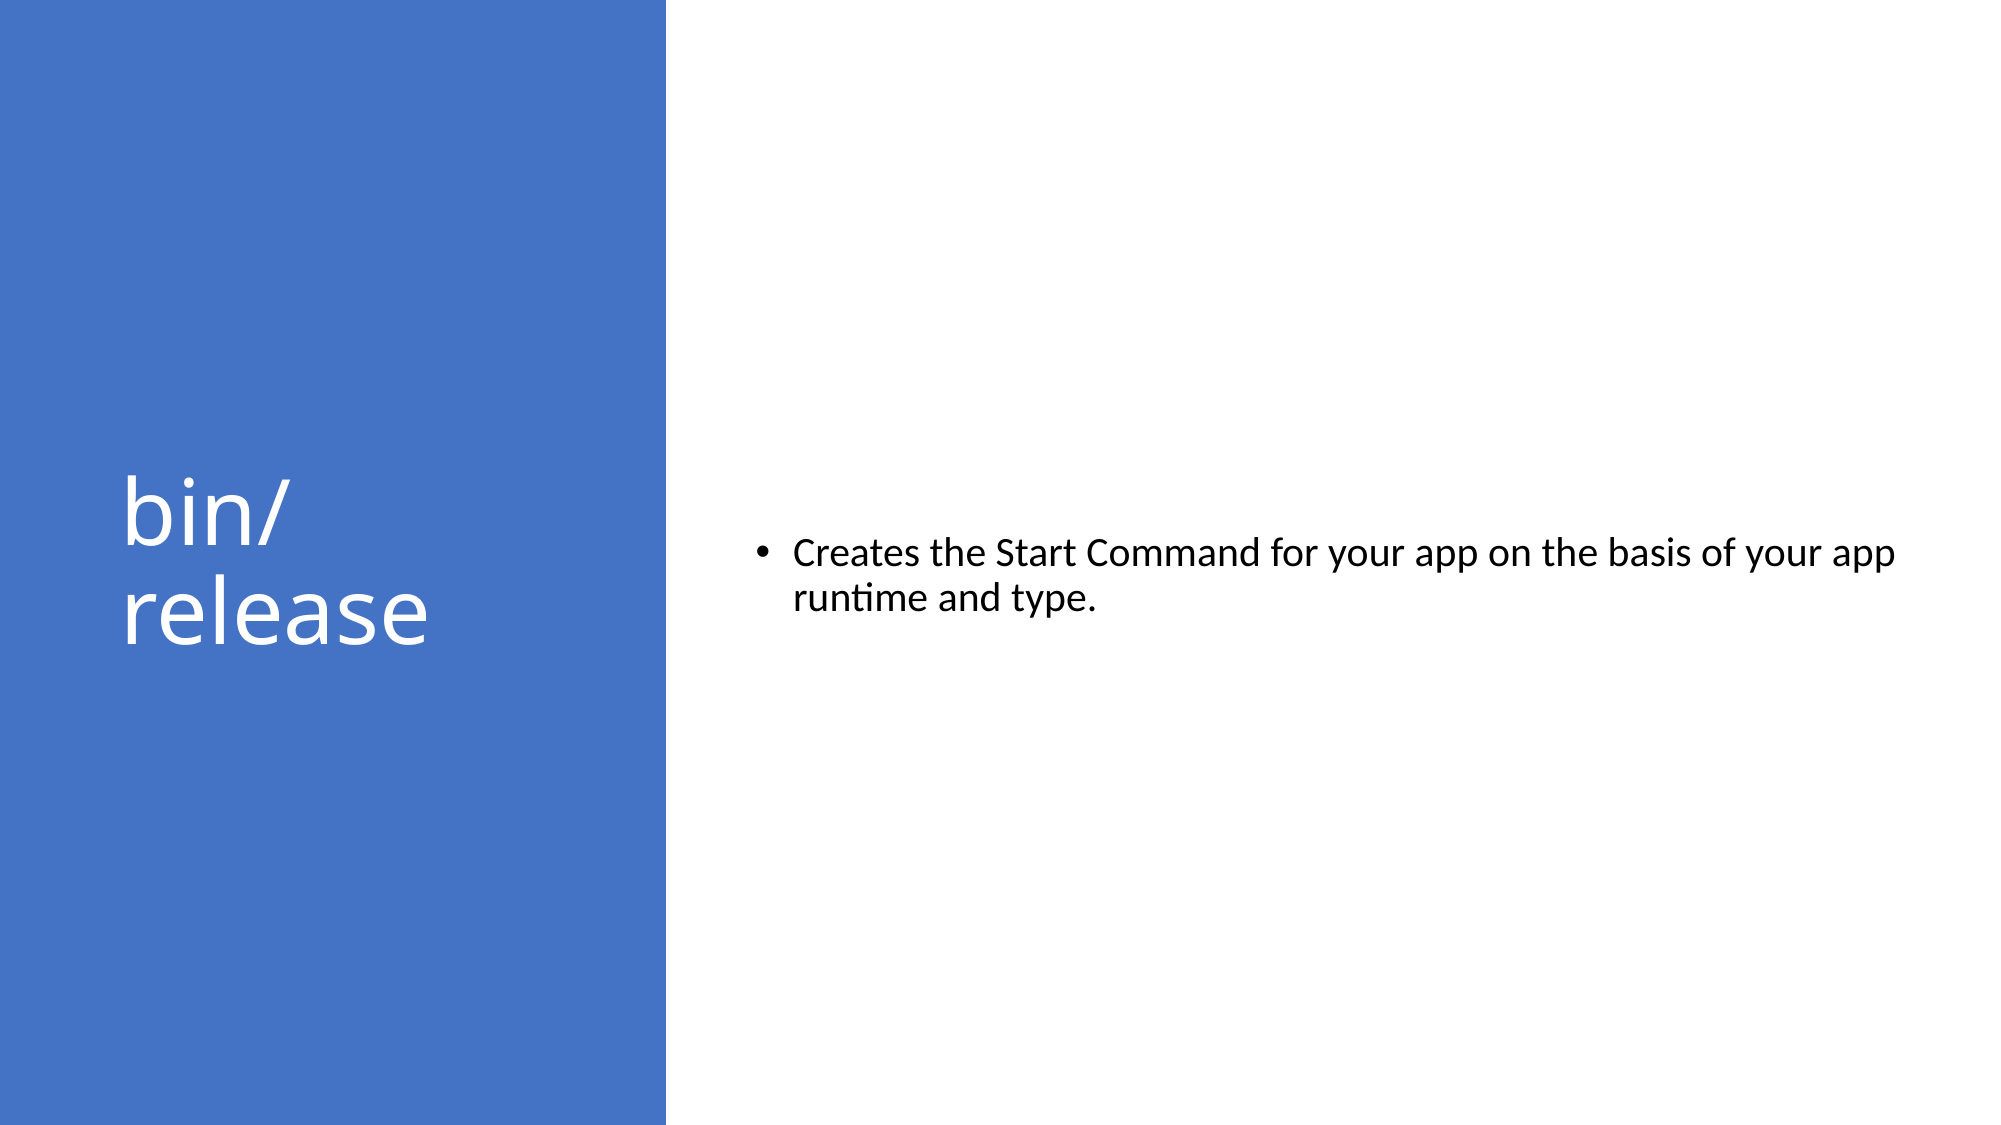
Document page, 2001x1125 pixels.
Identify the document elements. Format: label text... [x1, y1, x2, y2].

text_box [0, 0, 667, 1125]
list Creates the Start Command for your app on the basis of your app runtime and type. [740, 161, 1956, 991]
title bin/release [105, 104, 614, 1026]
